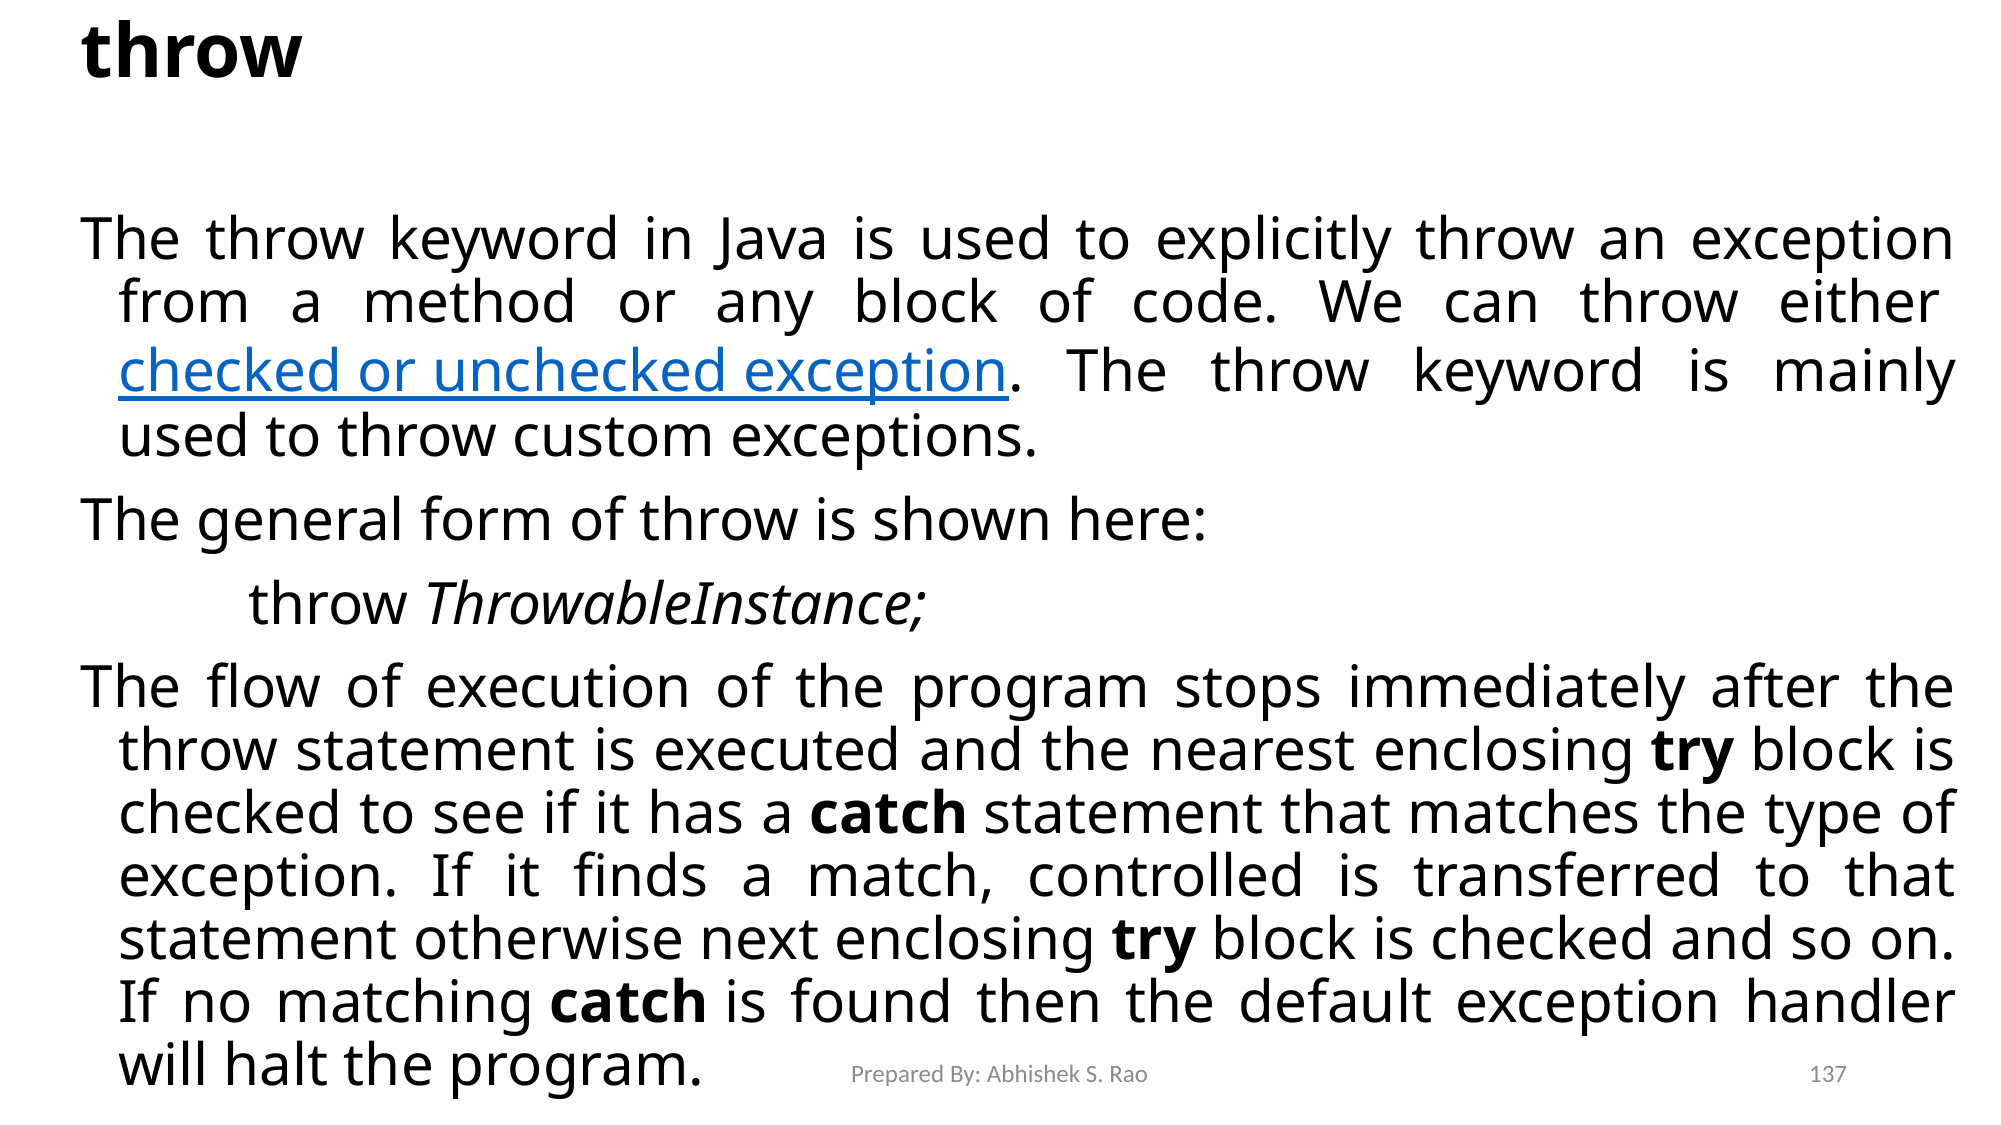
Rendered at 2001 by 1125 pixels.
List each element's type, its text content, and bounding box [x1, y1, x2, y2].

slide_number 137 [1412, 1042, 1863, 1103]
list The throw keyword in Java is used to explicitly throw an exception from a method or any block of code. We can throw either checked or unchecked exception. The throw keyword is mainly used to throw custom exceptions. The general form of throw is shown here: throw ThrowableInstance; The flow of execution of the program stops immediately after the throw statement is executed and the nearest enclosing try block is checked to see if it has a catch statement that matches the type of exception. If it finds a match, controlled is transferred to that statement otherwise next enclosing try block is checked and so on. If no matching catch is found then the default exception handler will halt the program. [65, 201, 1972, 614]
footer Prepared By: Abhishek S. Rao [662, 1042, 1338, 1103]
title throw [65, 43, 1791, 153]
